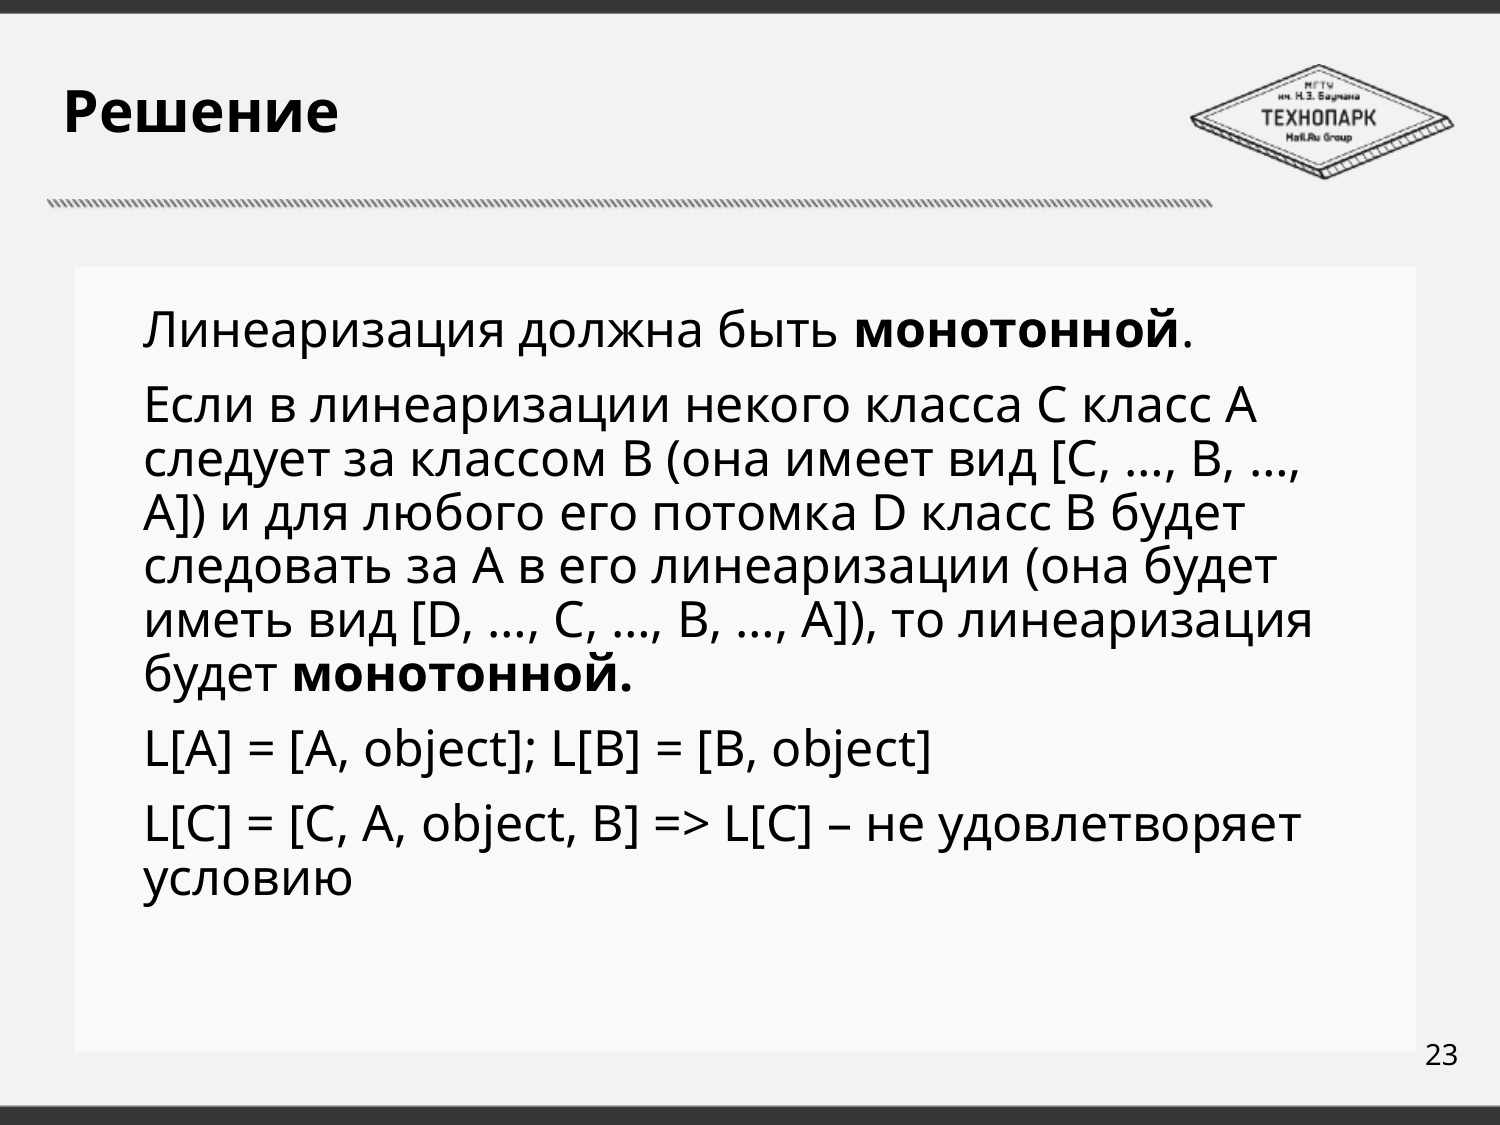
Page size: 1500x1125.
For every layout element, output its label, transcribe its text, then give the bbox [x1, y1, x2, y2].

picture [0, 0, 1500, 1125]
slide_number 23 [1136, 1025, 1474, 1086]
title Решение [47, 42, 1191, 185]
list Линеаризация должна быть монотонной. Если в линеаризации некого класса C класс A следует за классом B (она имеет вид [C, …, B, …, A]) и для любого его потомка D класс B будет следовать за A в его линеаризации (она будет иметь вид [D, …, C, …, B, …, A]), то линеаризация будет монотонной. L[A] = [A, object]; L[B] = [B, object] L[C] = [C, A, object, B] => L[C] – не удовлетворяет условию [128, 296, 1364, 1024]
